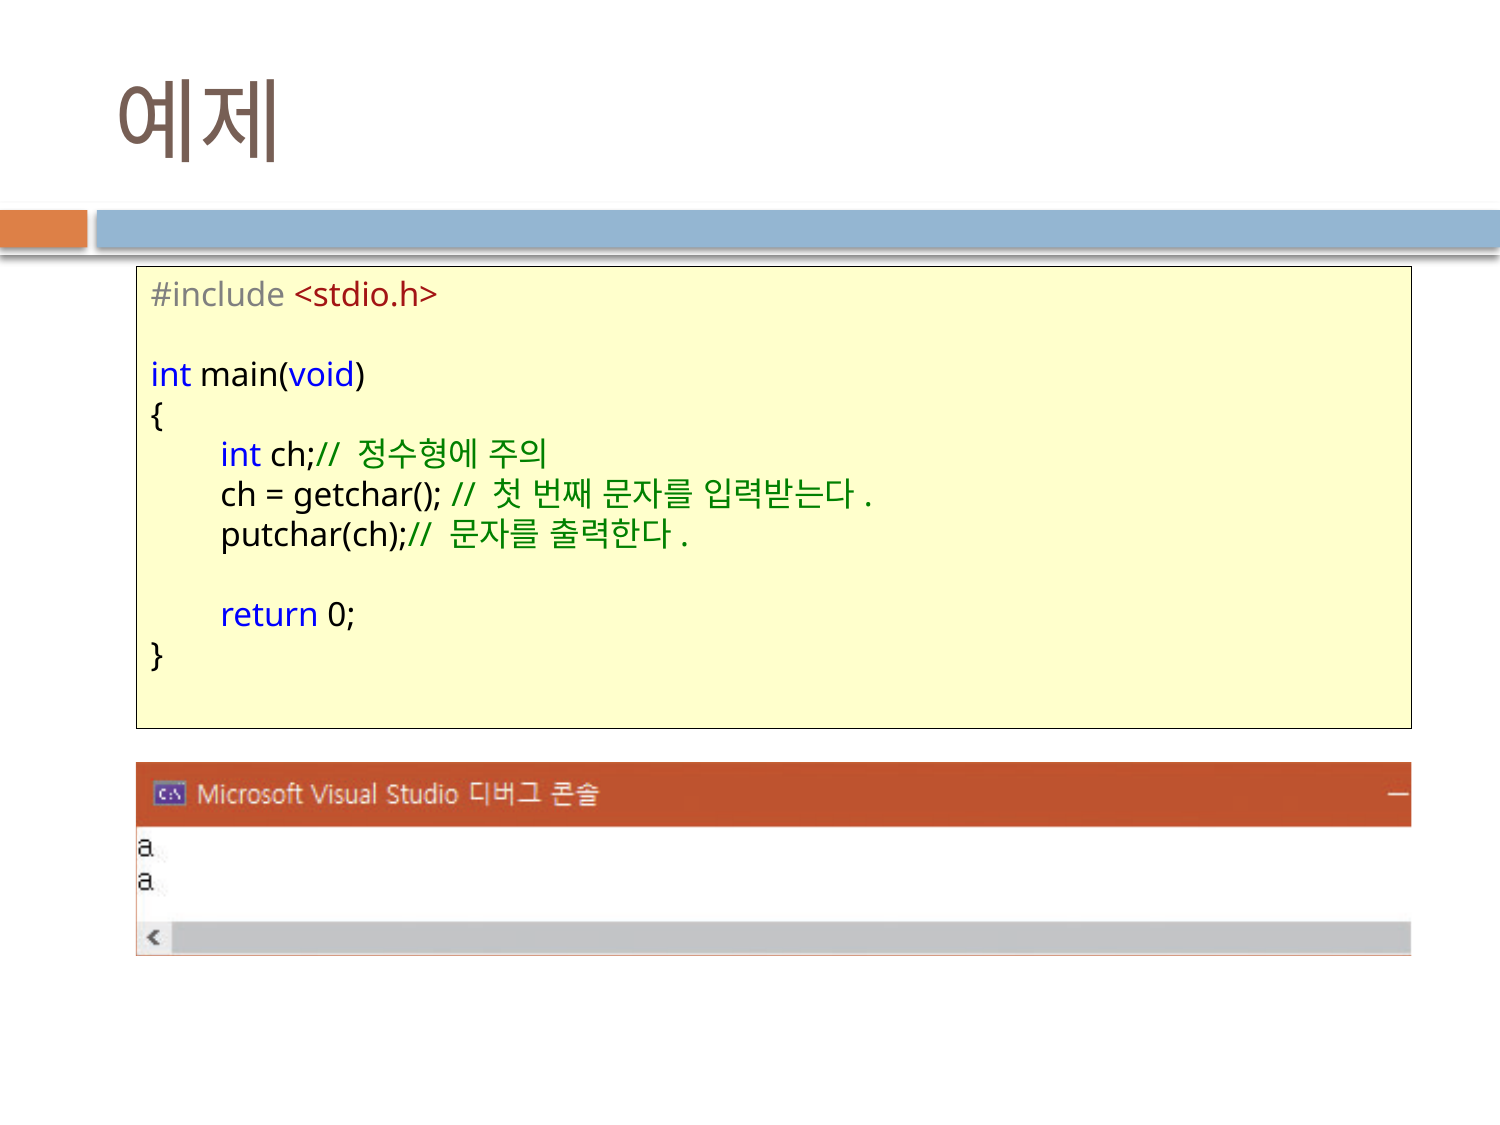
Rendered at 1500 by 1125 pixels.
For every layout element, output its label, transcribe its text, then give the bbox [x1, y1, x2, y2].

picture [135, 762, 1412, 956]
title 예제 [99, 37, 1438, 200]
text_box #include <stdio.h> int main(void) { int ch;// 정수형에 주의 ch = getchar(); // 첫 번째 문자를 입력받는다. putchar(ch);// 문자를 출력한다. return 0; } [135, 266, 1412, 728]
